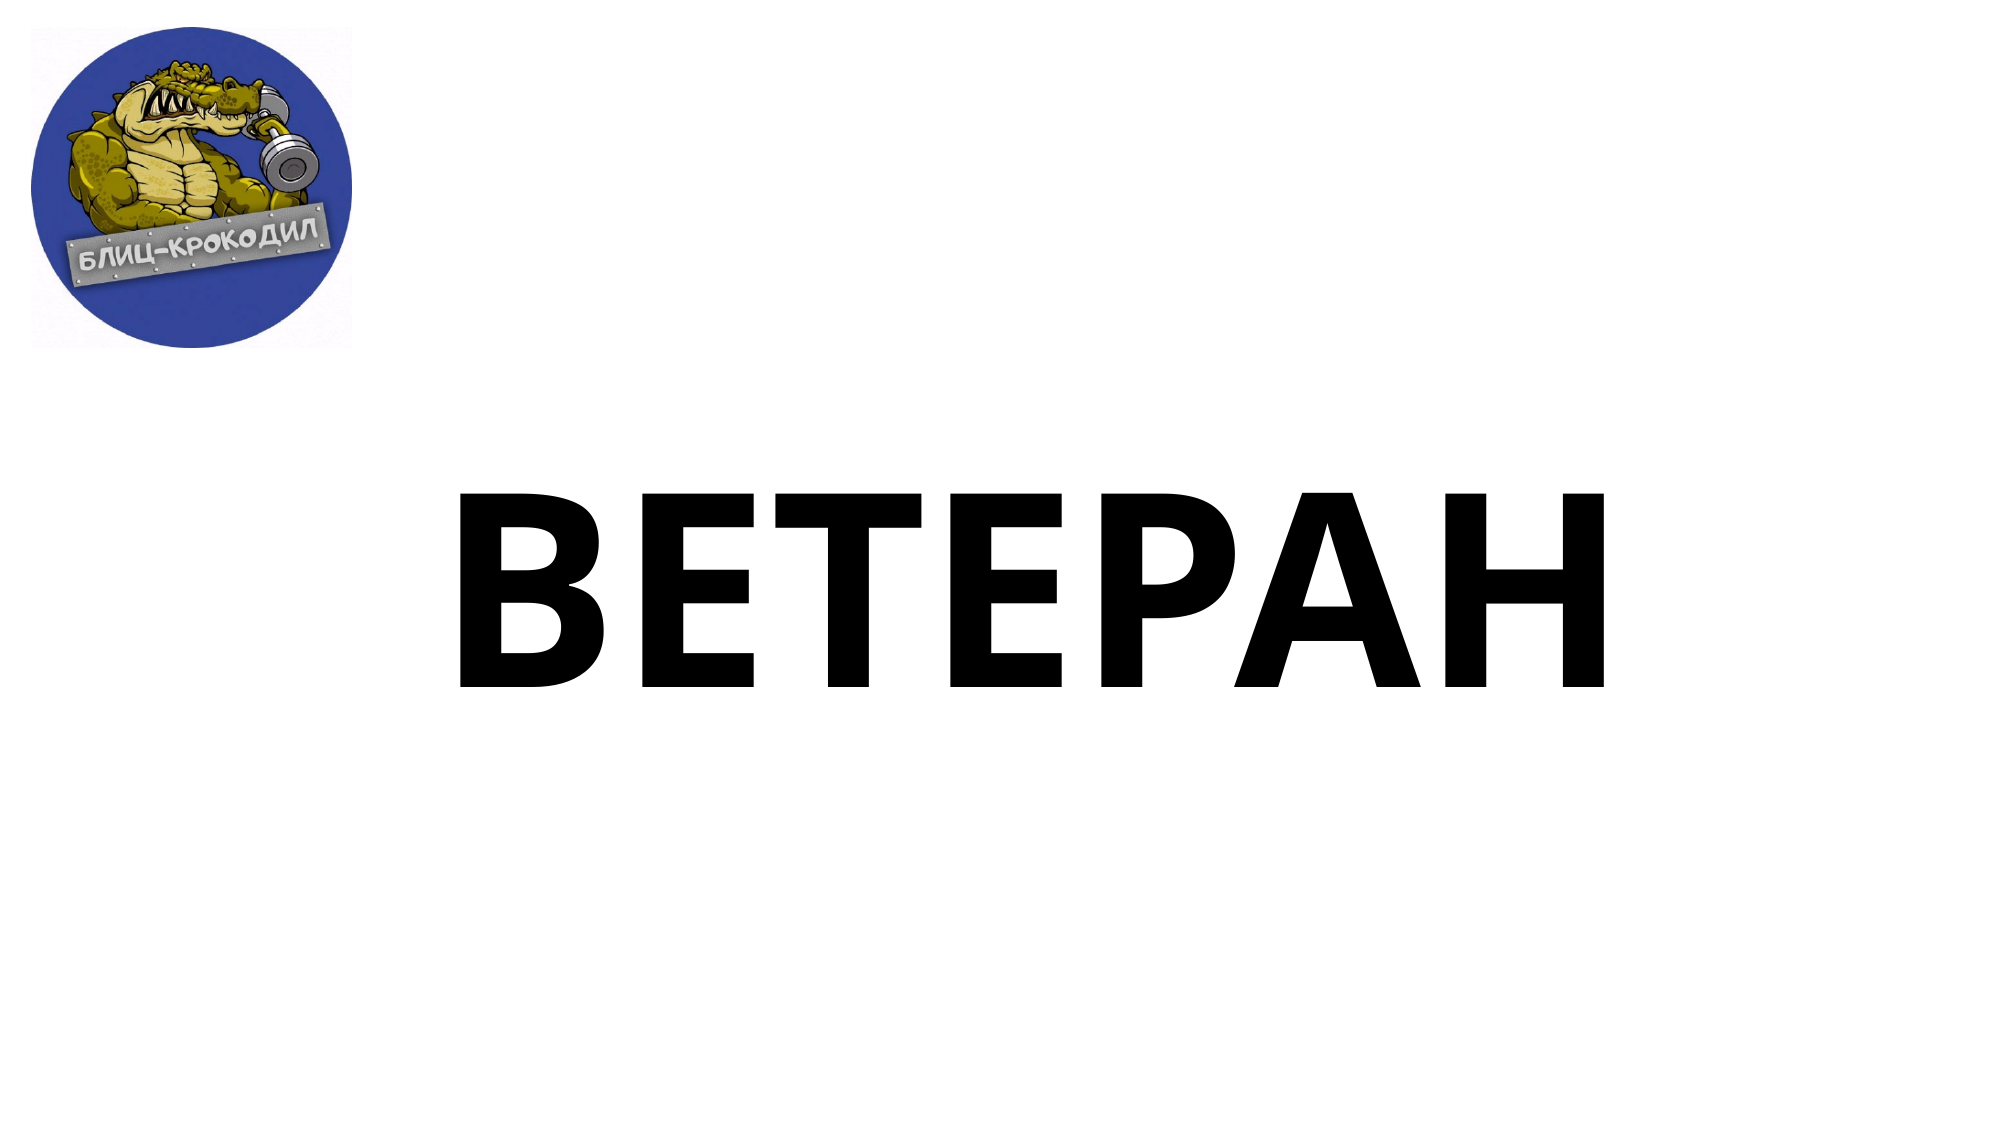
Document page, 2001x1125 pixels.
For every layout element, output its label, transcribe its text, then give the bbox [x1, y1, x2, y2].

title ВЕТЕРАН [282, 361, 1783, 754]
picture [31, 27, 352, 348]
